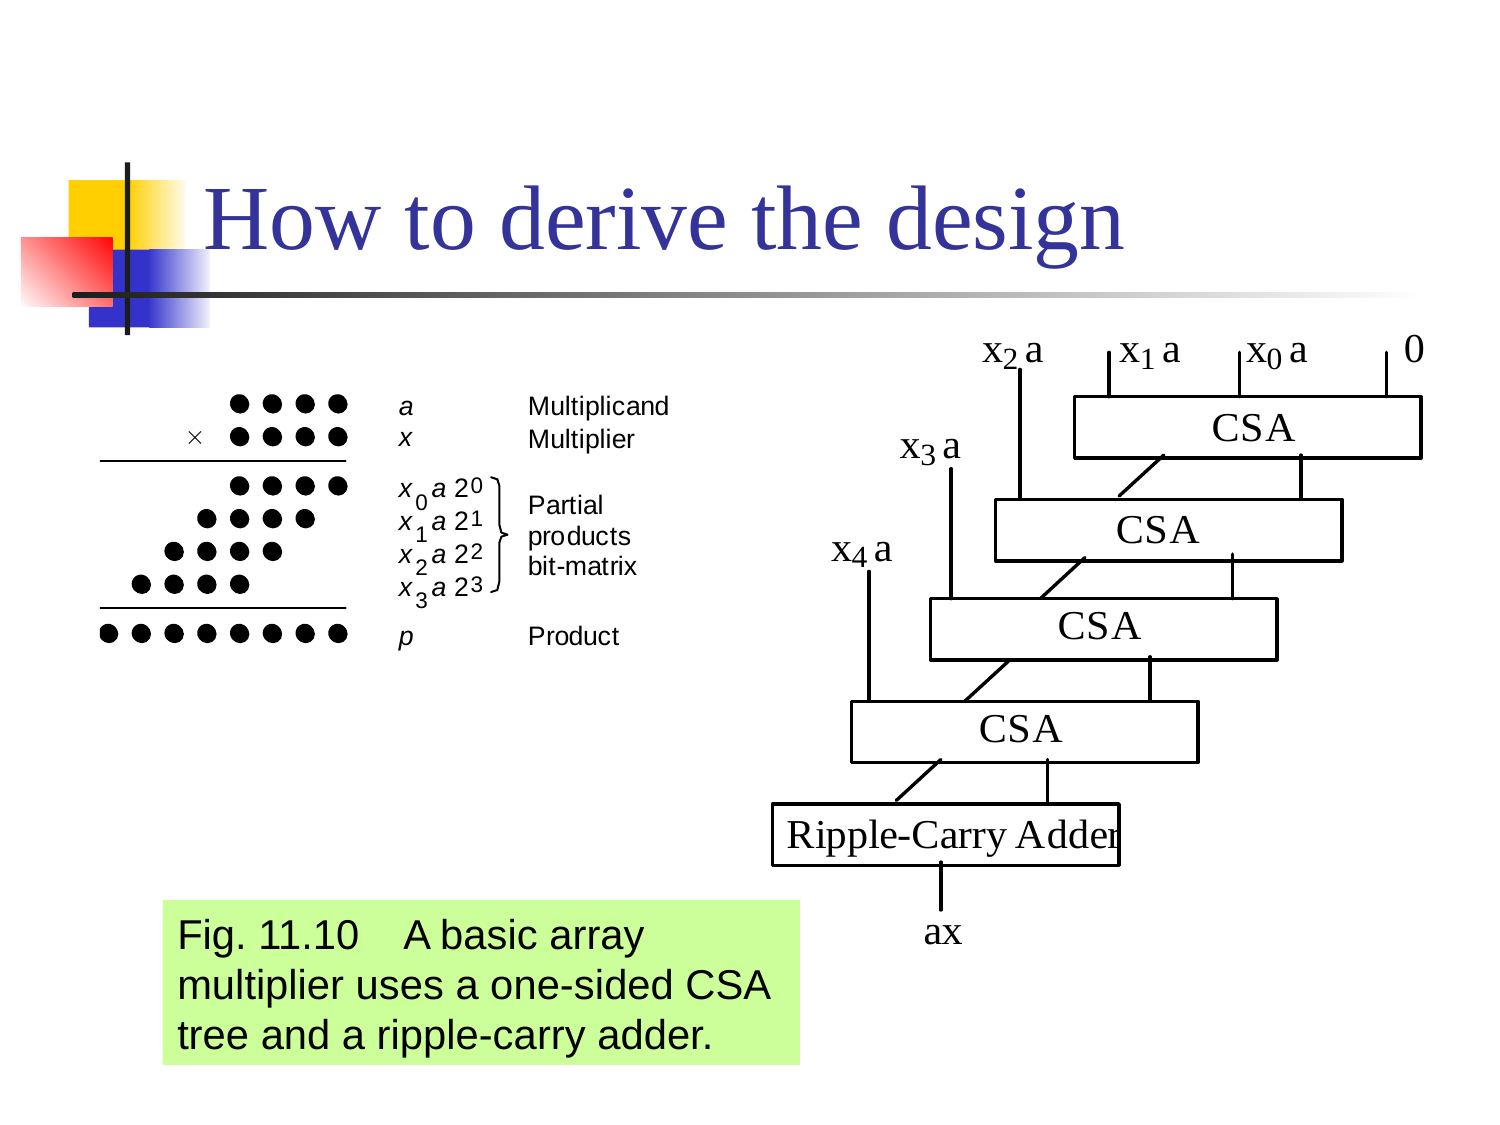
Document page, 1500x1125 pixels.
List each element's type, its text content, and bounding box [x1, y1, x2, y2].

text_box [99, 362, 700, 662]
title How to derive the design [188, 35, 1468, 275]
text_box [762, 324, 1463, 969]
text_box Fig. 11.10 A basic array multiplier uses a one-sided CSA tree and a ripple-carry adder. [162, 900, 800, 1065]
